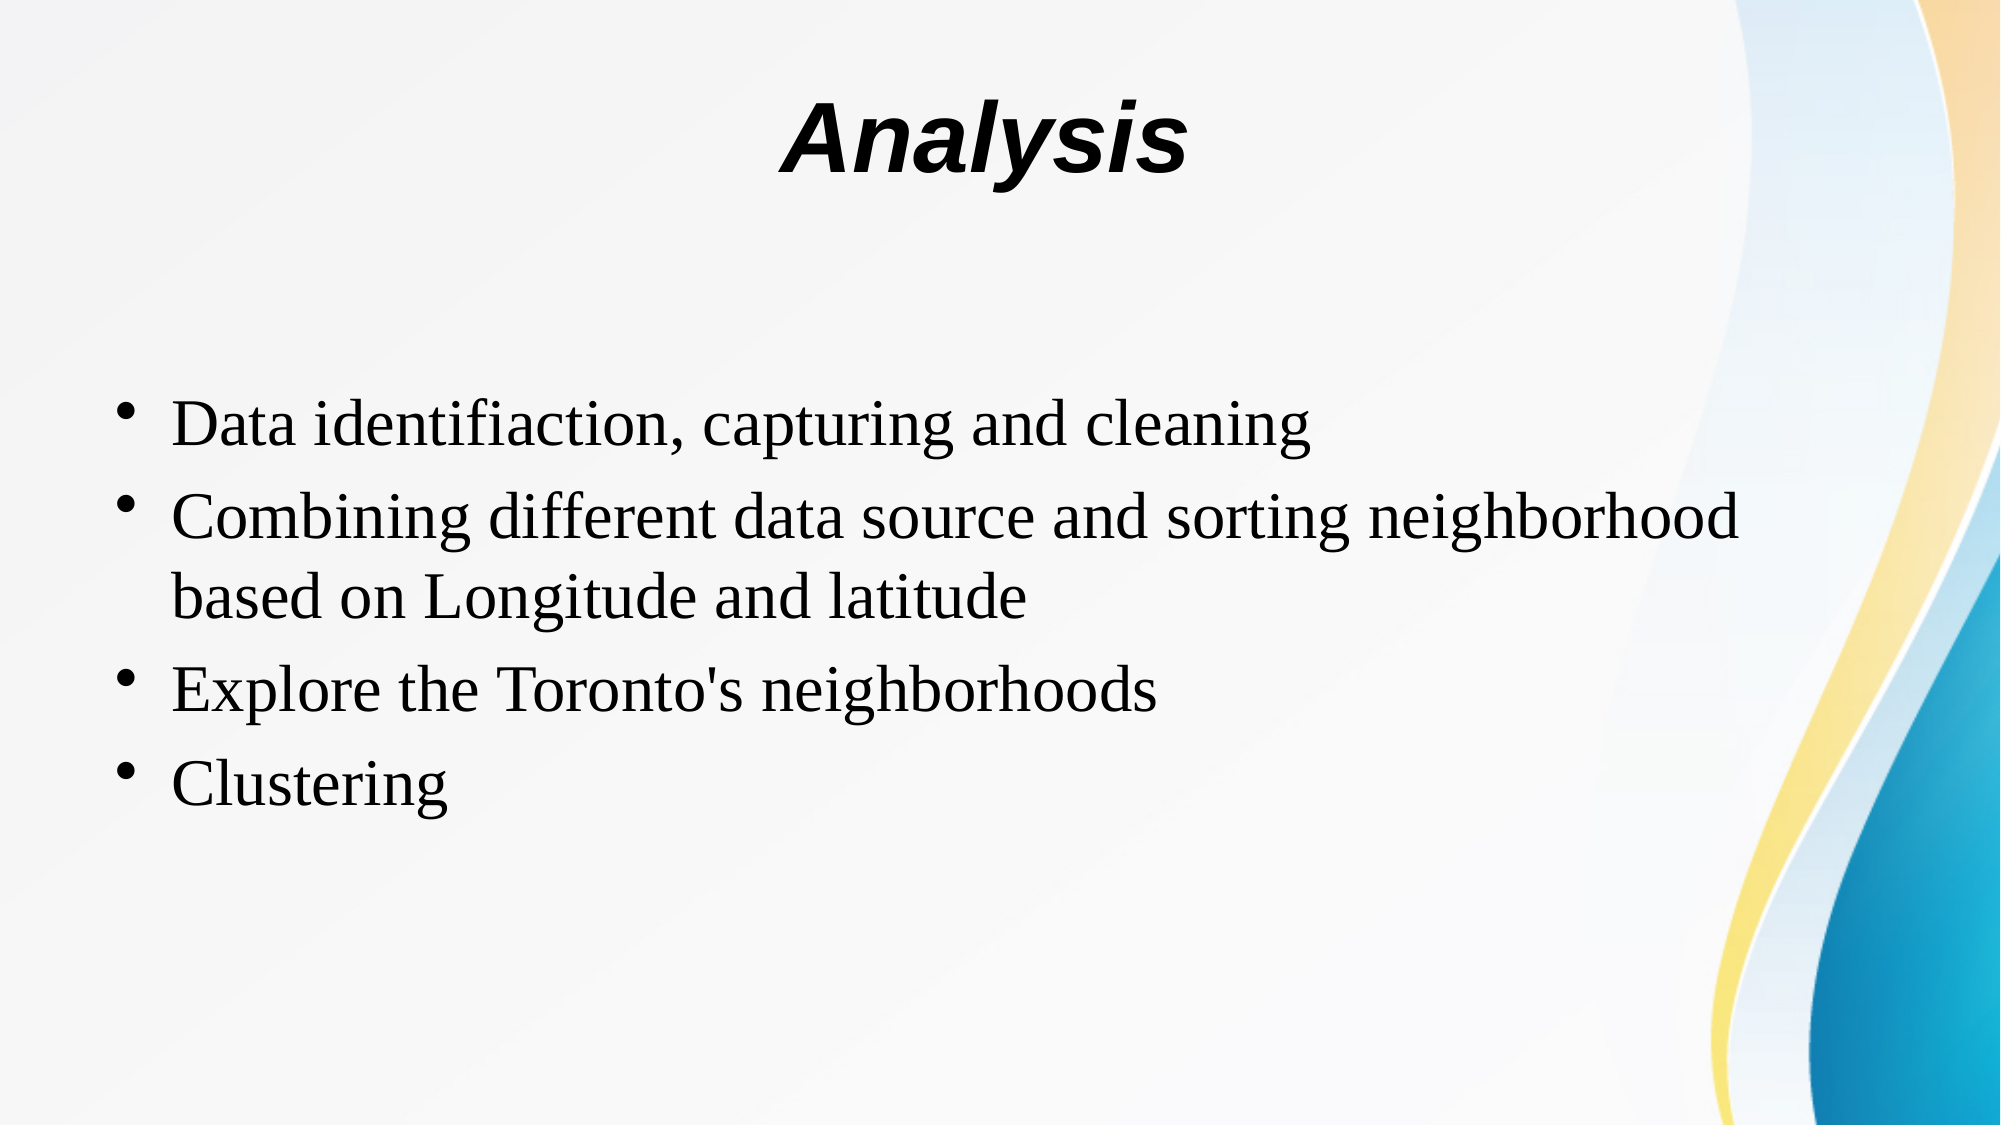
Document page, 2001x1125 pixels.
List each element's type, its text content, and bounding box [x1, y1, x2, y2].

list Data identifiaction, capturing and cleaning Combining different data source and sorting neighborhood based on Longitude and latitude Explore the Toronto's neighborhoods Clustering [99, 371, 1901, 1125]
picture [0, 0, 2001, 1125]
title Analysis [99, 30, 1901, 235]
